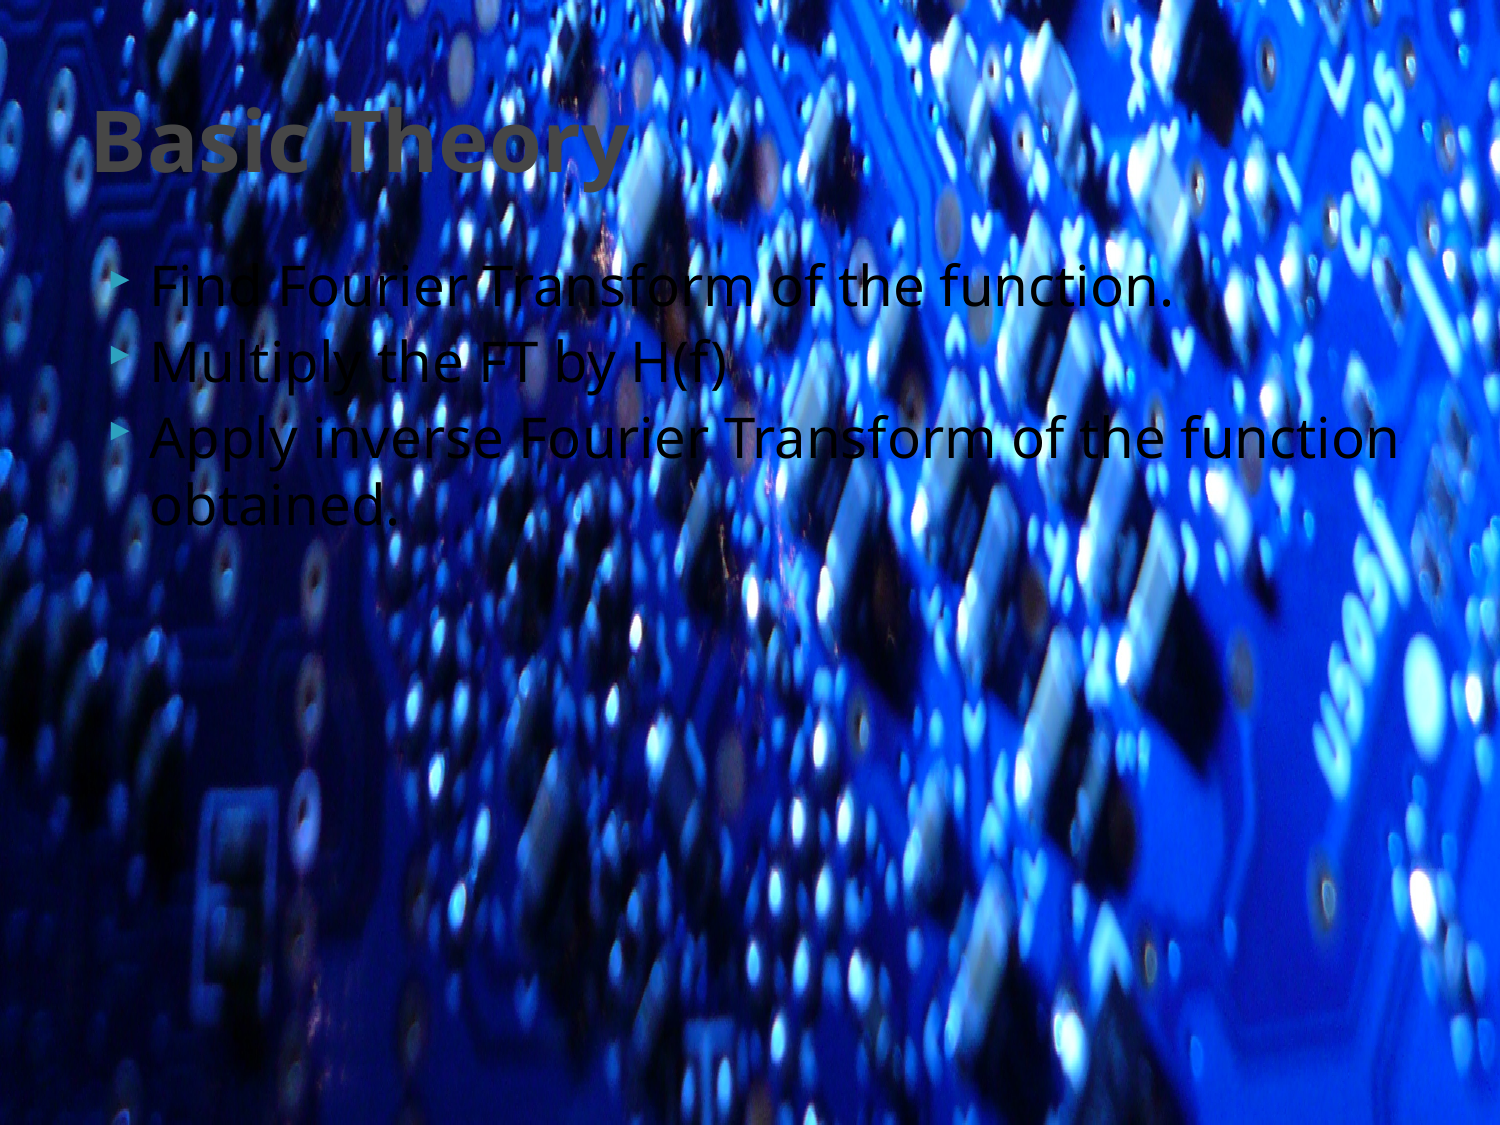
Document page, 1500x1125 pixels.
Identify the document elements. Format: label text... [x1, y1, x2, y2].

title Basic Theory [75, 45, 1425, 233]
list Find Fourier Transform of the function. Multiply the FT by H(f) Apply inverse Fourier Transform of the function obtained. [75, 243, 1425, 900]
picture [0, 0, 1500, 1125]
